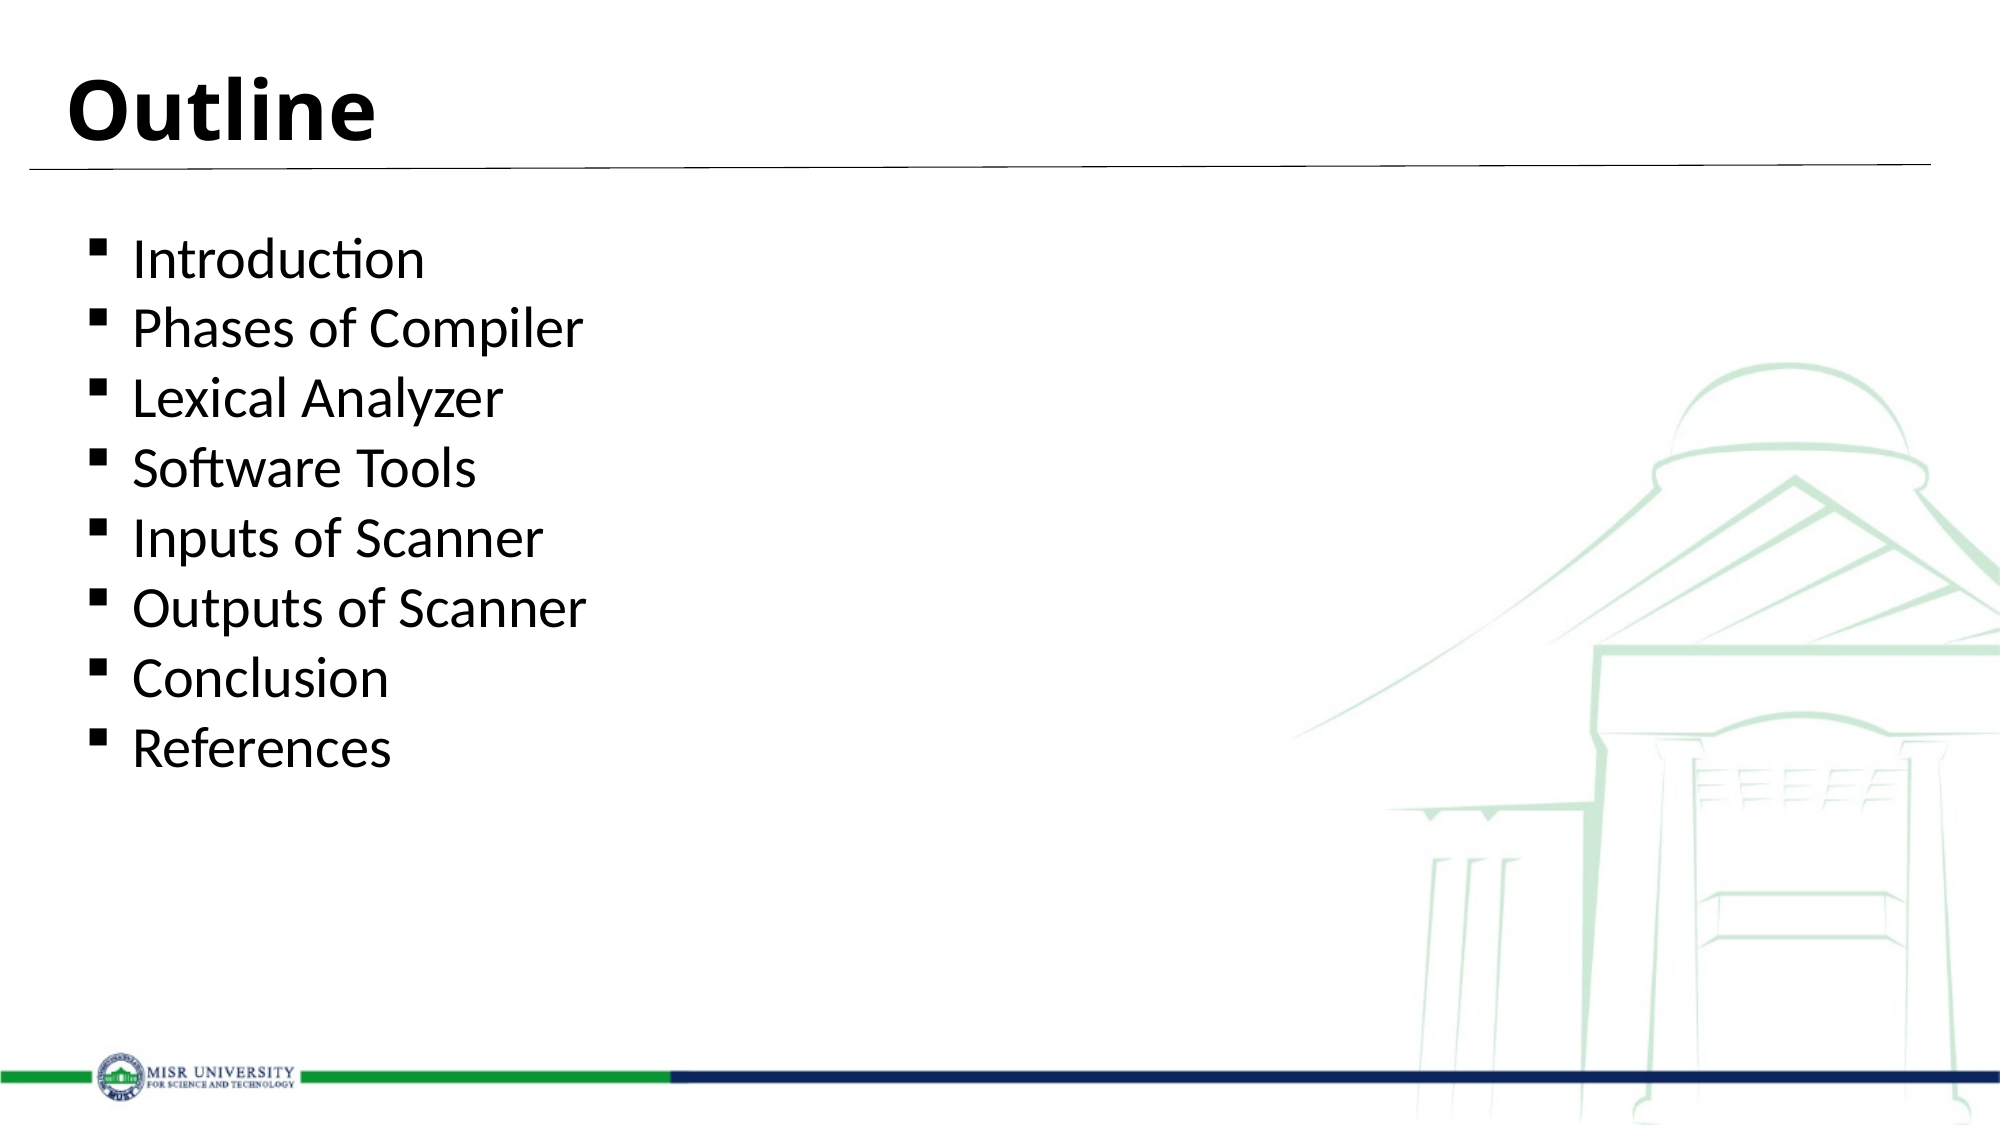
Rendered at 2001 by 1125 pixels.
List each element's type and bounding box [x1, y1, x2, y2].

picture [0, 0, 2000, 1125]
text_box [29, 164, 1931, 170]
